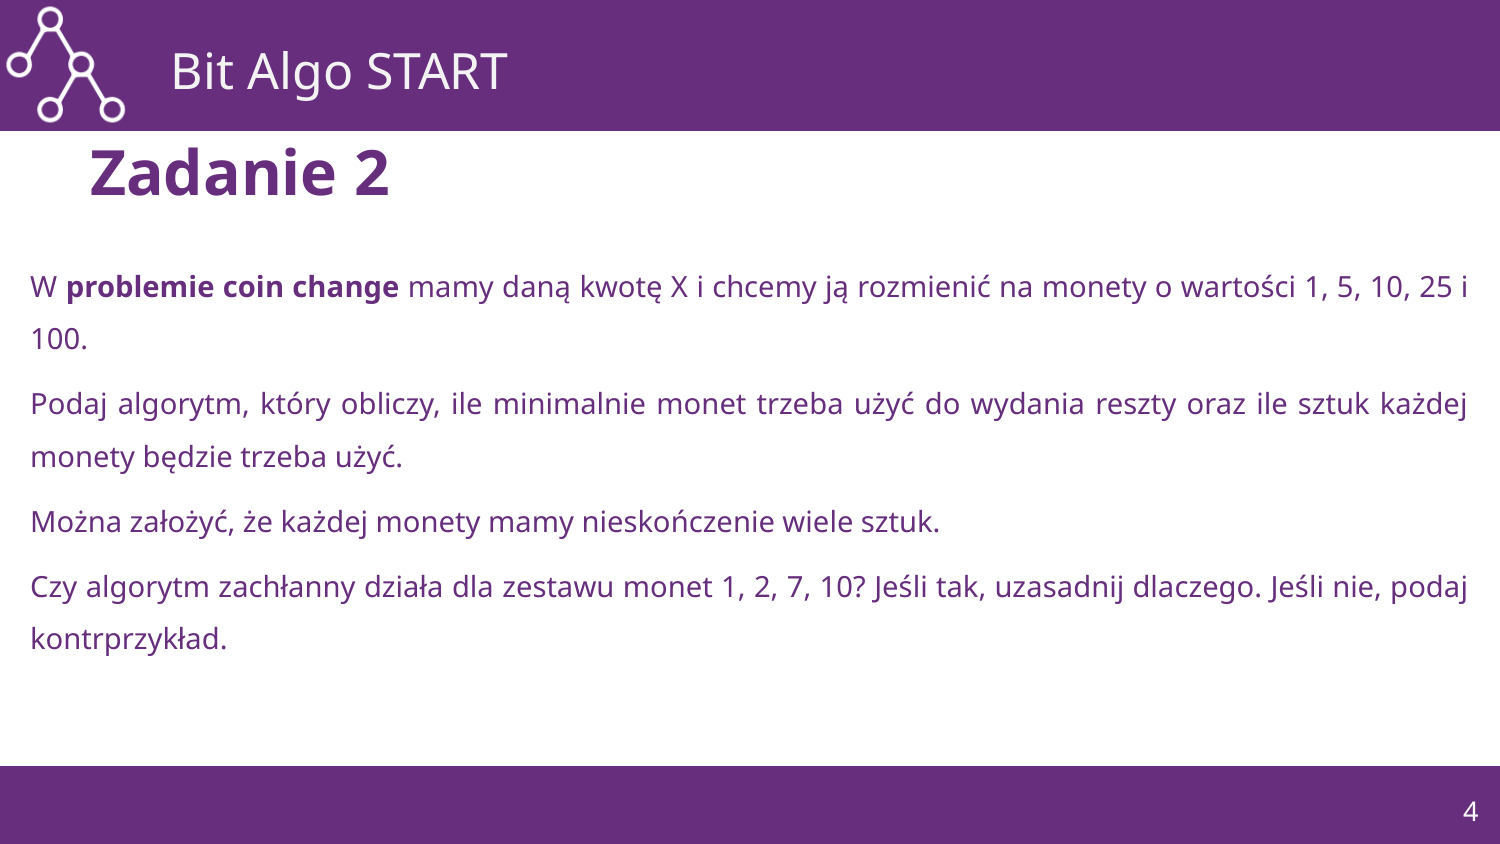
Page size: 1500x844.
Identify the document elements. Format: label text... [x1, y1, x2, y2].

text_box W problemie coin change mamy daną kwotę X i chcemy ją rozmienić na monety o wartości 1, 5, 10, 25 i 100. Podaj algorytm, który obliczy, ile minimalnie monet trzeba użyć do wydania reszty oraz ile sztuk każdej monety będzie trzeba użyć. Można założyć, że każdej monety mamy nieskończenie wiele sztuk. Czy algorytm zachłanny działa dla zestawu monet 1, 2, 7, 10? Jeśli tak, uzasadnij dlaczego. Jeśli nie, podaj kontrprzykład. [15, 235, 1485, 765]
picture [0, 0, 138, 125]
slide_number 4 [1403, 779, 1494, 844]
title Zadanie 2 [75, 129, 1425, 223]
